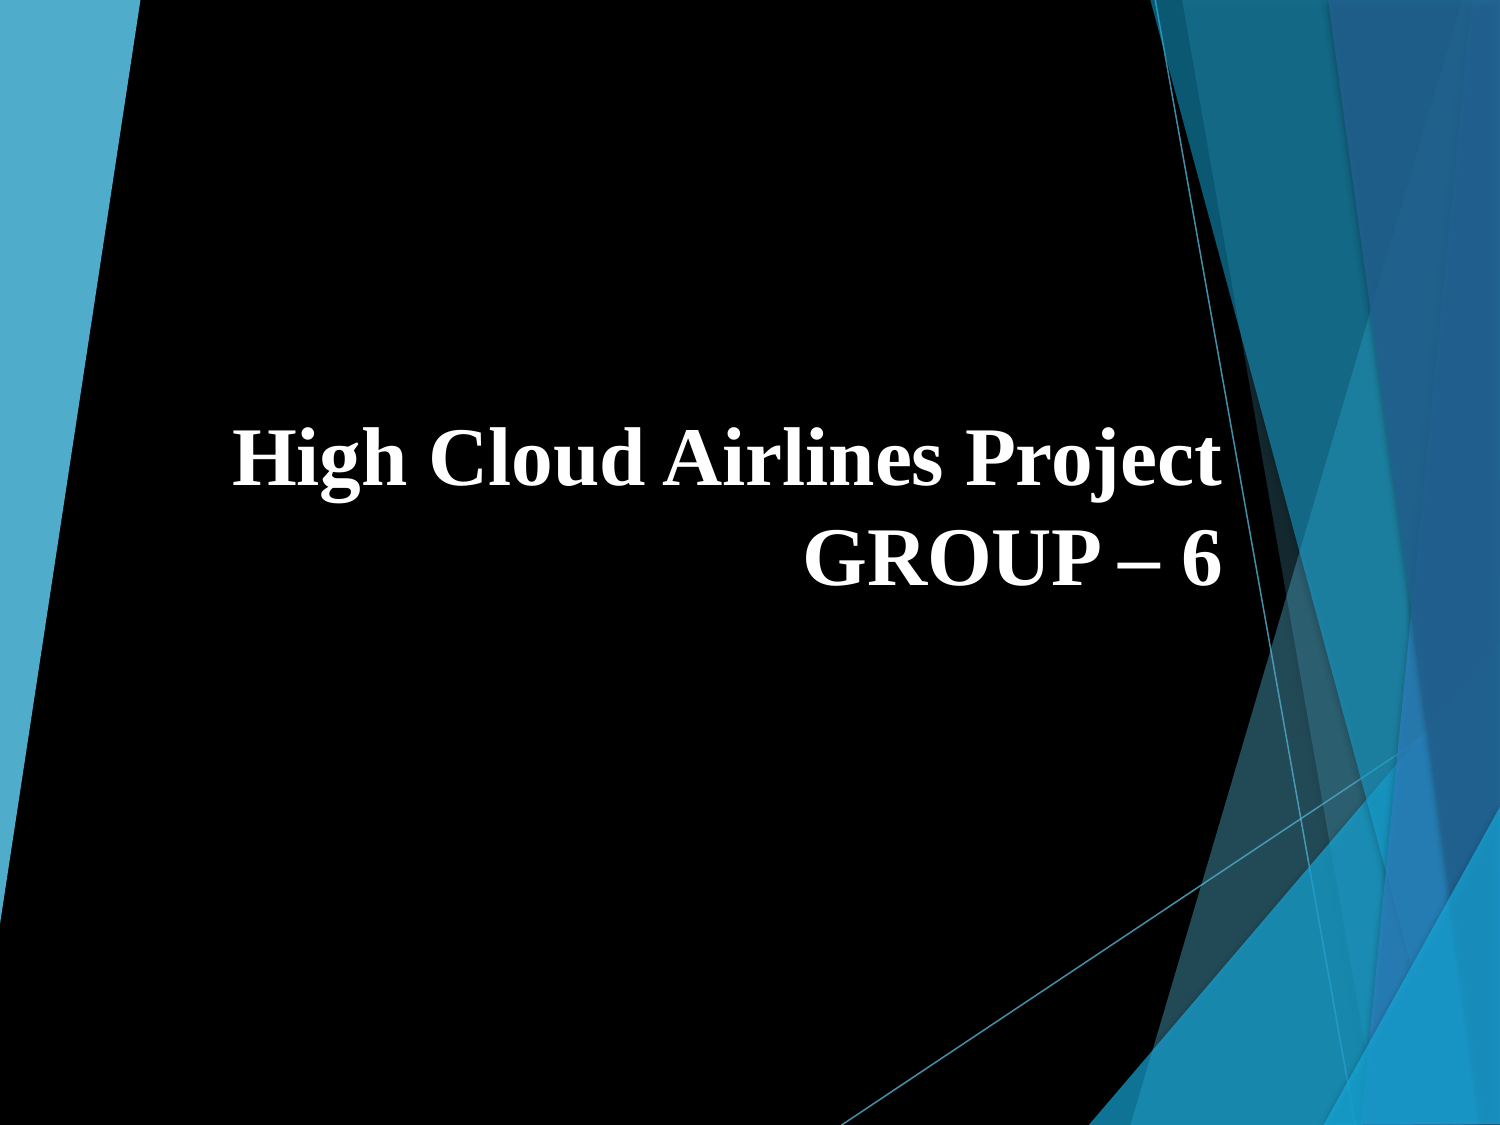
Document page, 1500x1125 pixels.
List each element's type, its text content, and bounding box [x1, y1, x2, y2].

title High Cloud Airlines Project GROUP – 6 [120, 257, 1239, 810]
